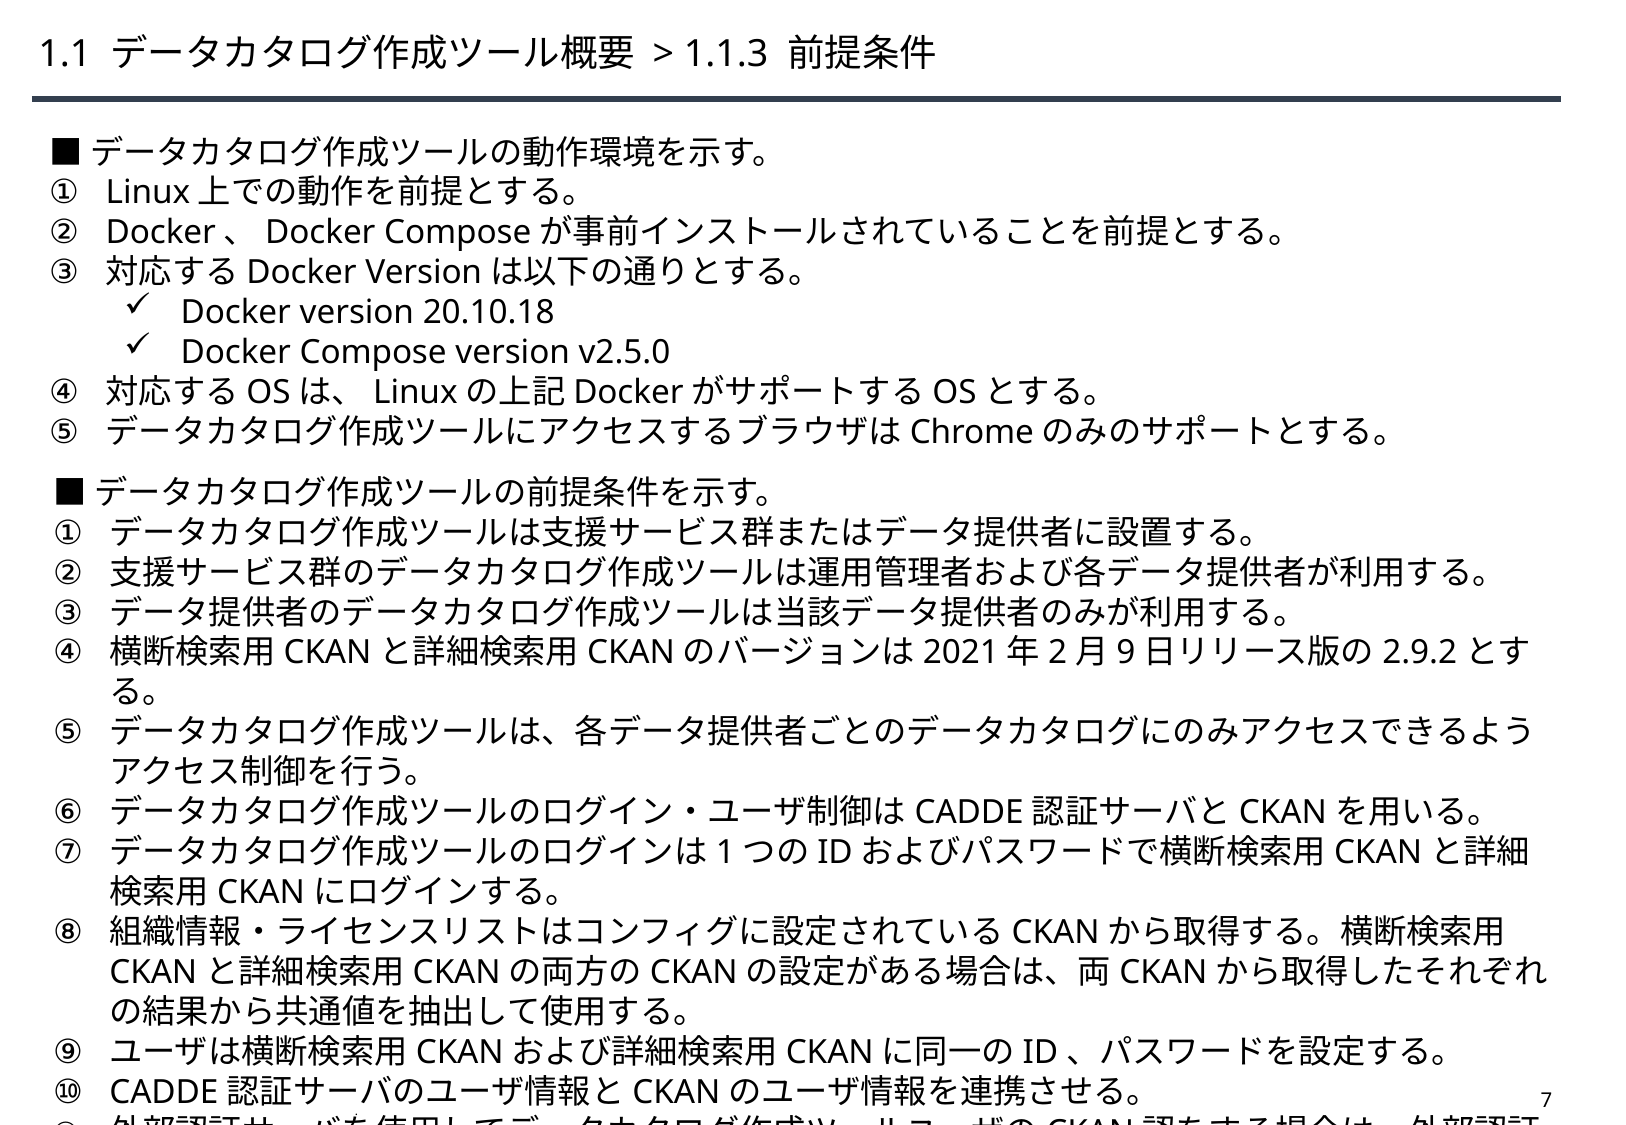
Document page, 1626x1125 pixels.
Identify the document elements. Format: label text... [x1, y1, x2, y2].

text_box ■データカタログ作成ツールの前提条件を示す。 データカタログ作成ツールは支援サービス群またはデータ提供者に設置する。 支援サービス群のデータカタログ作成ツールは運用管理者および各データ提供者が利用する。 データ提供者のデータカタログ作成ツールは当該データ提供者のみが利用する。 横断検索用CKANと詳細検索用CKANのバージョンは2021年2月9日リリース版の2.9.2とする。 データカタログ作成ツールは、各データ提供者ごとのデータカタログにのみアクセスできるようアクセス制御を行う。 データカタログ作成ツールのログイン・ユーザ制御はCADDE認証サーバとCKANを用いる。 データカタログ作成ツールのログインは1つのIDおよびパスワードで横断検索用CKANと詳細検索用CKANにログインする。 組織情報・ライセンスリストはコンフィグに設定されているCKANから取得する。横断検索用CKANと詳細検索用CKANの両方のCKANの設定がある場合は、両CKANから取得したそれぞれの結果から共通値を抽出して使用する。 ユーザは横断検索用CKANおよび詳細検索用CKANに同一のID、パスワードを設定する。 CADDE認証サーバのユーザ情報とCKANのユーザ情報を連携させる。 外部認証サーバを使用してデータカタログ作成ツールユーザのCKAN認をする場合は、外部認証サーバにユーザ情報を設定する。 [38, 463, 1563, 1089]
text_box ■データカタログ作成ツールの動作環境を示す。 Linux上での動作を前提とする。 Docker、Docker Composeが事前インストールされていることを前提とする。 対応するDocker Versionは以下の通りとする。 Docker version 20.10.18 Docker Compose version v2.5.0 対応するOSは、Linuxの上記DockerがサポートするOSとする。 データカタログ作成ツールにアクセスするブラウザはChromeのみのサポートとする。 [34, 123, 1559, 464]
title 1.1 データカタログ作成ツール概要 > 1.1.3 前提条件 [38, 19, 1526, 91]
